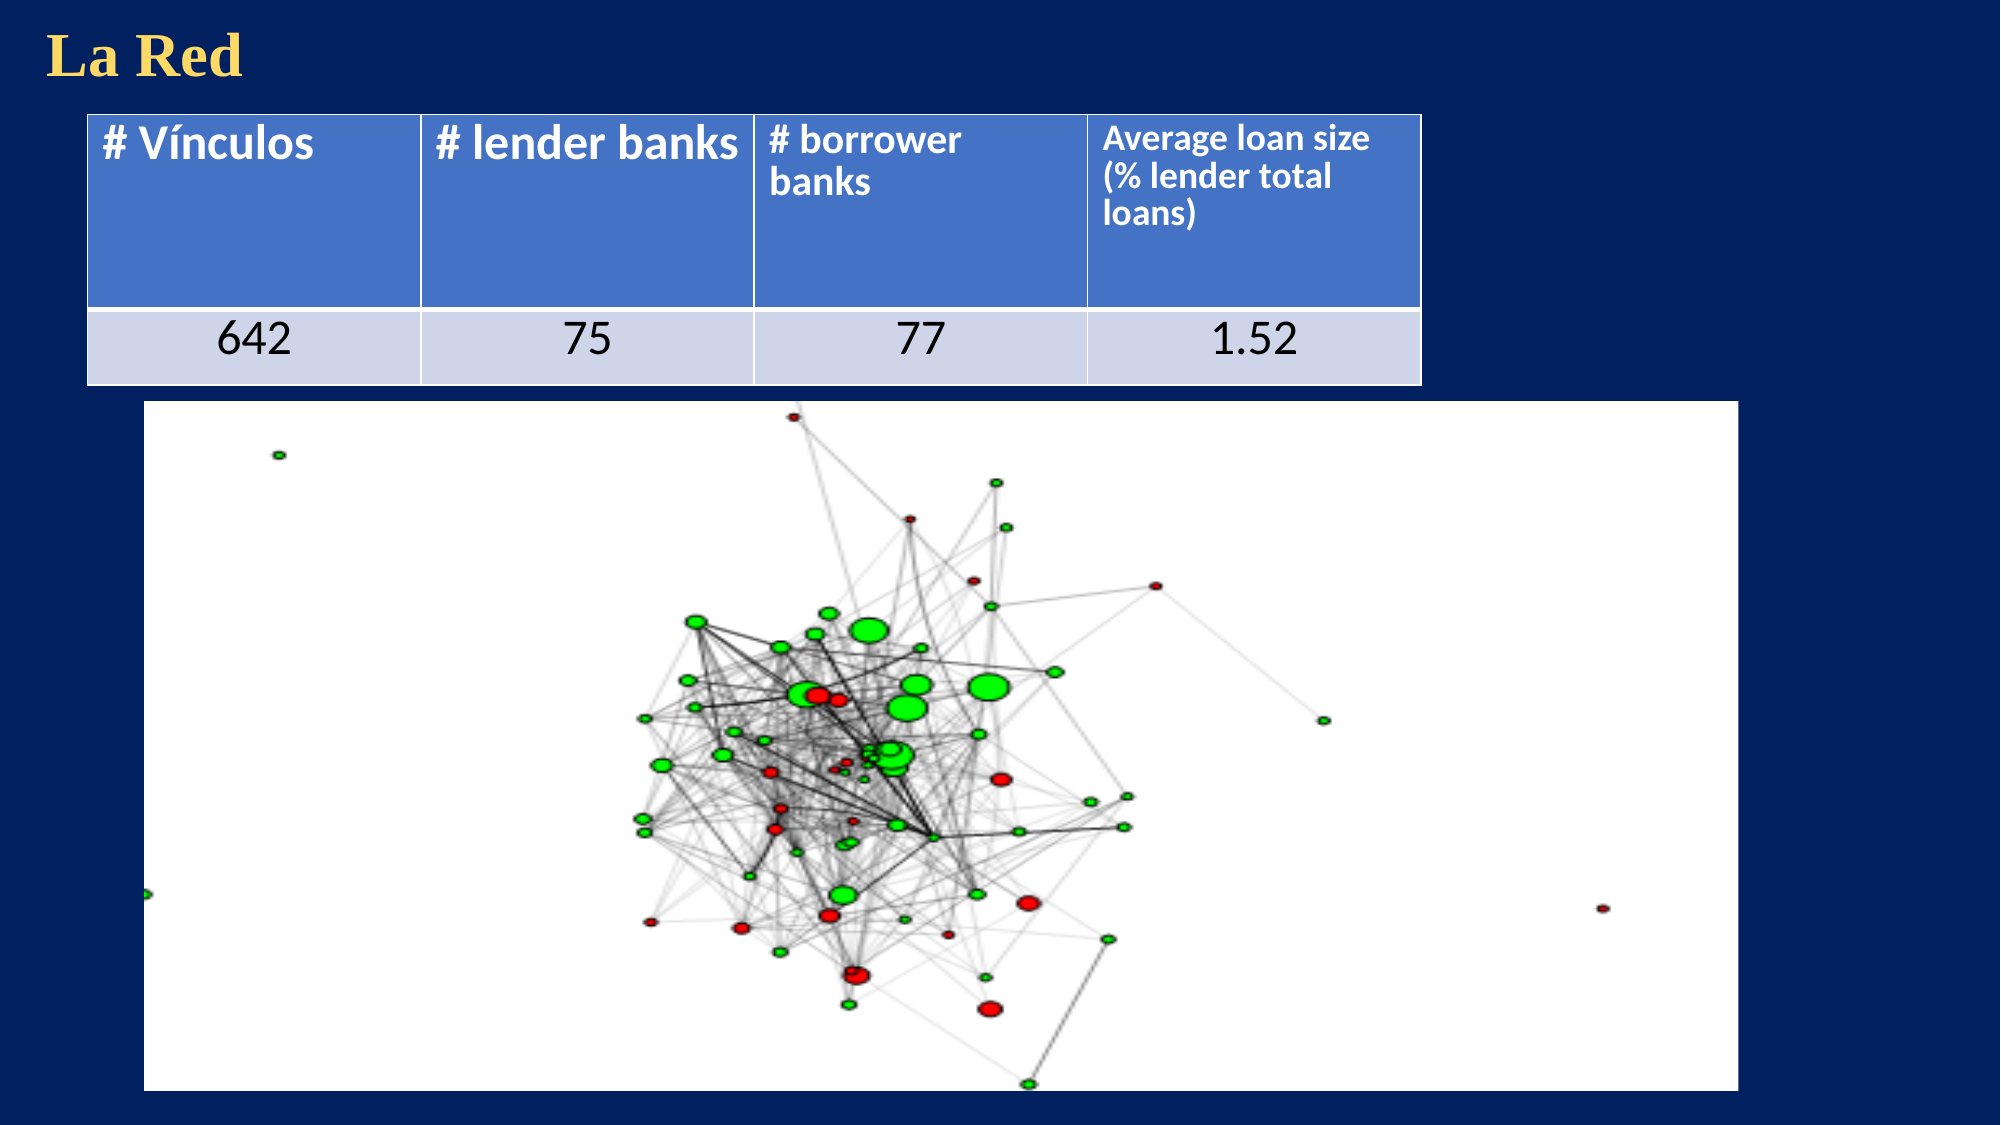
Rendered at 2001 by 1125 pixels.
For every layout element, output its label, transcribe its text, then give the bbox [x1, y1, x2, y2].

picture [144, 401, 1739, 1091]
table_header # Vínculos [88, 115, 420, 307]
table_cell 77 [755, 312, 1087, 384]
table_header Average loan size (% lender total loans) [1088, 115, 1420, 307]
table_header # lender banks [422, 115, 753, 307]
table_cell 75 [422, 312, 753, 384]
table_cell 1.52 [1088, 312, 1420, 384]
table_header # borrower banks [755, 115, 1087, 307]
text_box La Red [31, 7, 259, 97]
table_cell 642 [88, 312, 420, 384]
